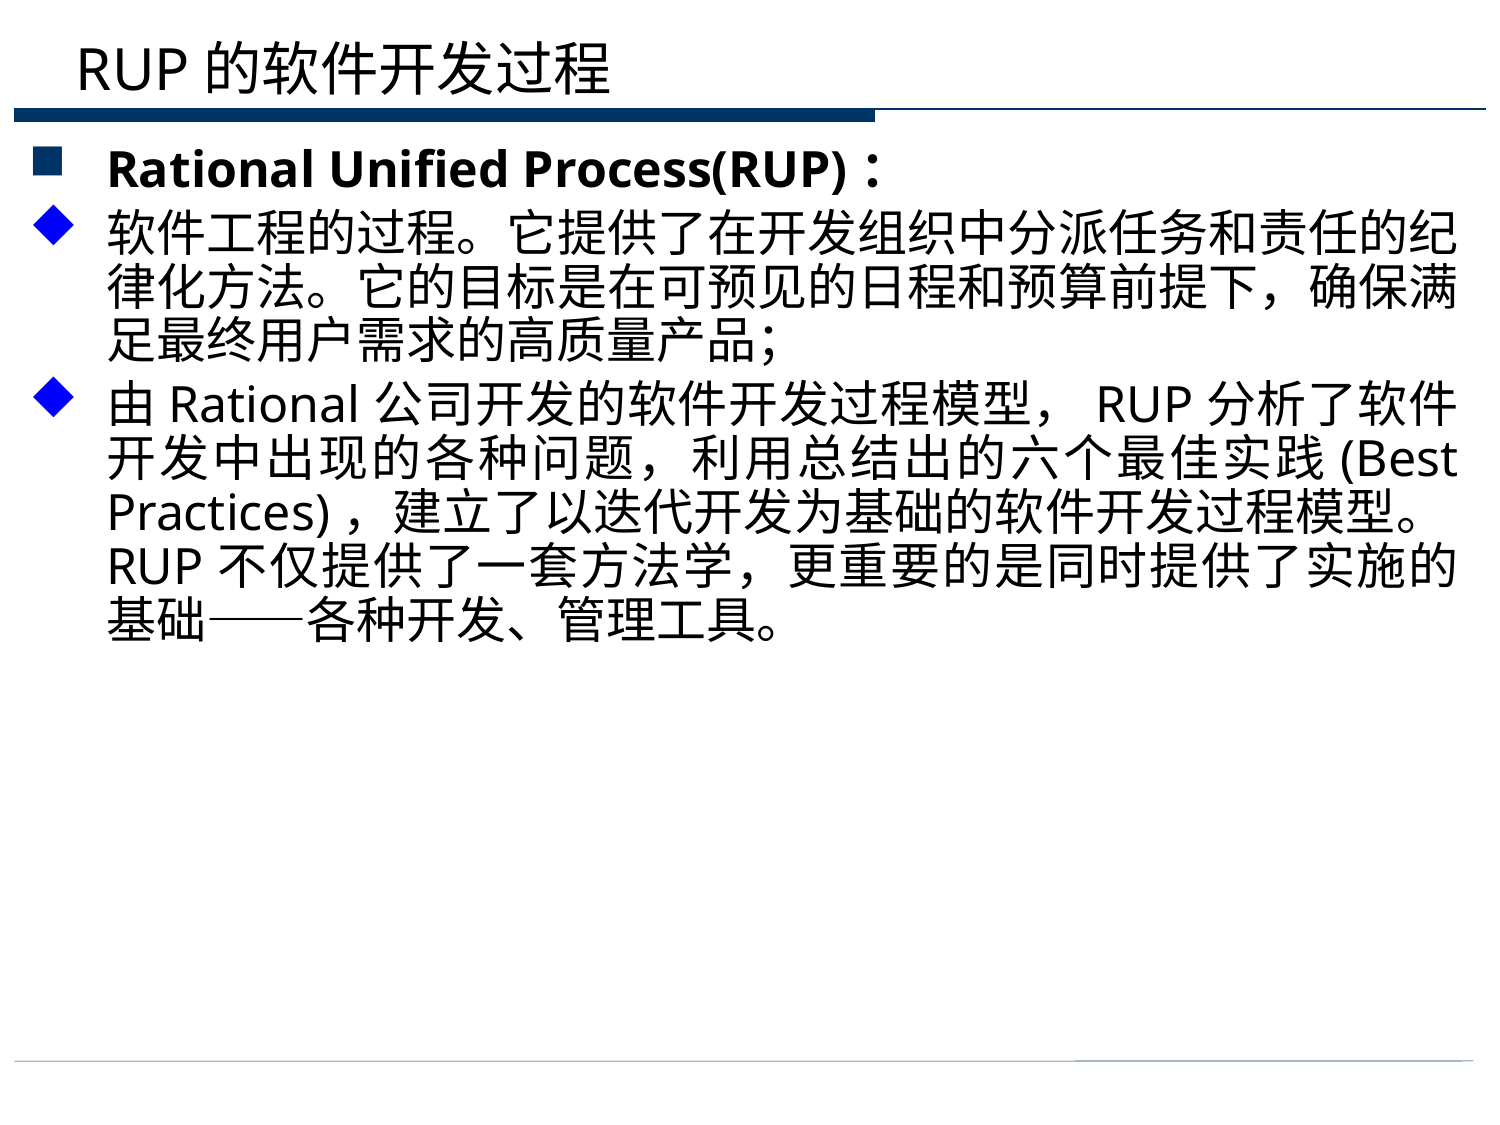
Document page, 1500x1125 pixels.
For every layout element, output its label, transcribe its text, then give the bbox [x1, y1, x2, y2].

slide_number [1151, 1060, 1486, 1122]
list Rational Unified Process(RUP)： 软件工程的过程。它提供了在开发组织中分派任务和责任的纪律化方法。它的目标是在可预见的日程和预算前提下，确保满足最终用户需求的高质量产品； 由Rational公司开发的软件开发过程模型，RUP分析了软件开发中出现的各种问题，利用总结出的六个最佳实践(Best Practices)，建立了以迭代开发为基础的软件开发过程模型。RUP不仅提供了一套方法学，更重要的是同时提供了实施的基础——各种开发、管理工具。 [14, 136, 1474, 998]
title RUP的软件开发过程 [60, 17, 1433, 110]
